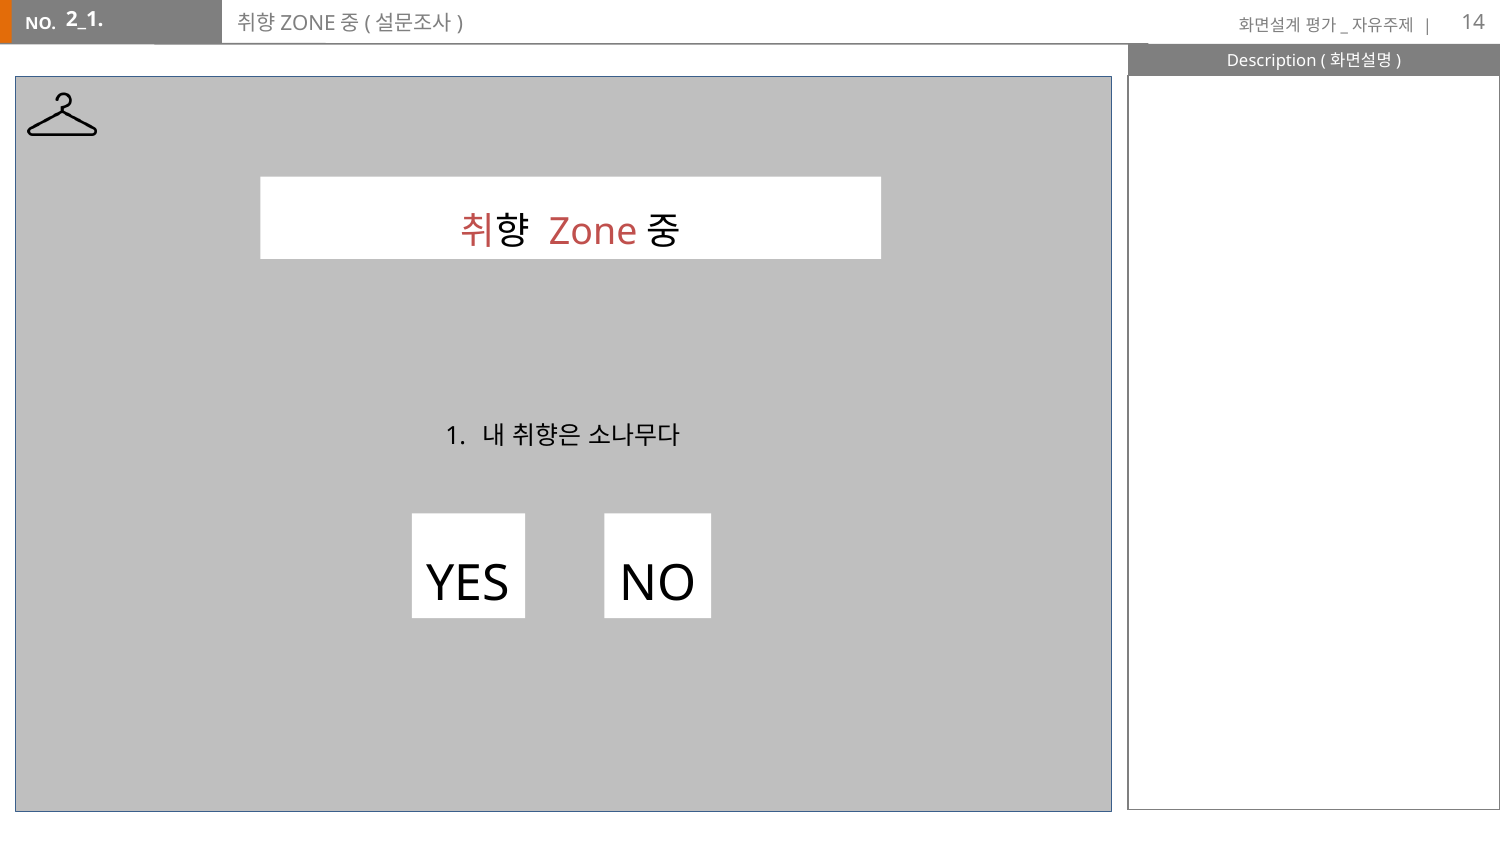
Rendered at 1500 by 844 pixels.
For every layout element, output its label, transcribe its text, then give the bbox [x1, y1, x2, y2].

text_box NO [604, 513, 712, 619]
picture [26, 78, 97, 150]
text_box 내 취향은 소나무다 [430, 397, 696, 457]
text_box [14, 74, 1113, 813]
slide_number 14 [1409, 0, 1500, 46]
list 2_1. [13, 0, 179, 38]
text_box 취향 Zone중 [260, 176, 882, 259]
title 취향ZONE중(설문조사) [222, 0, 1144, 43]
text_box YES [411, 513, 526, 619]
